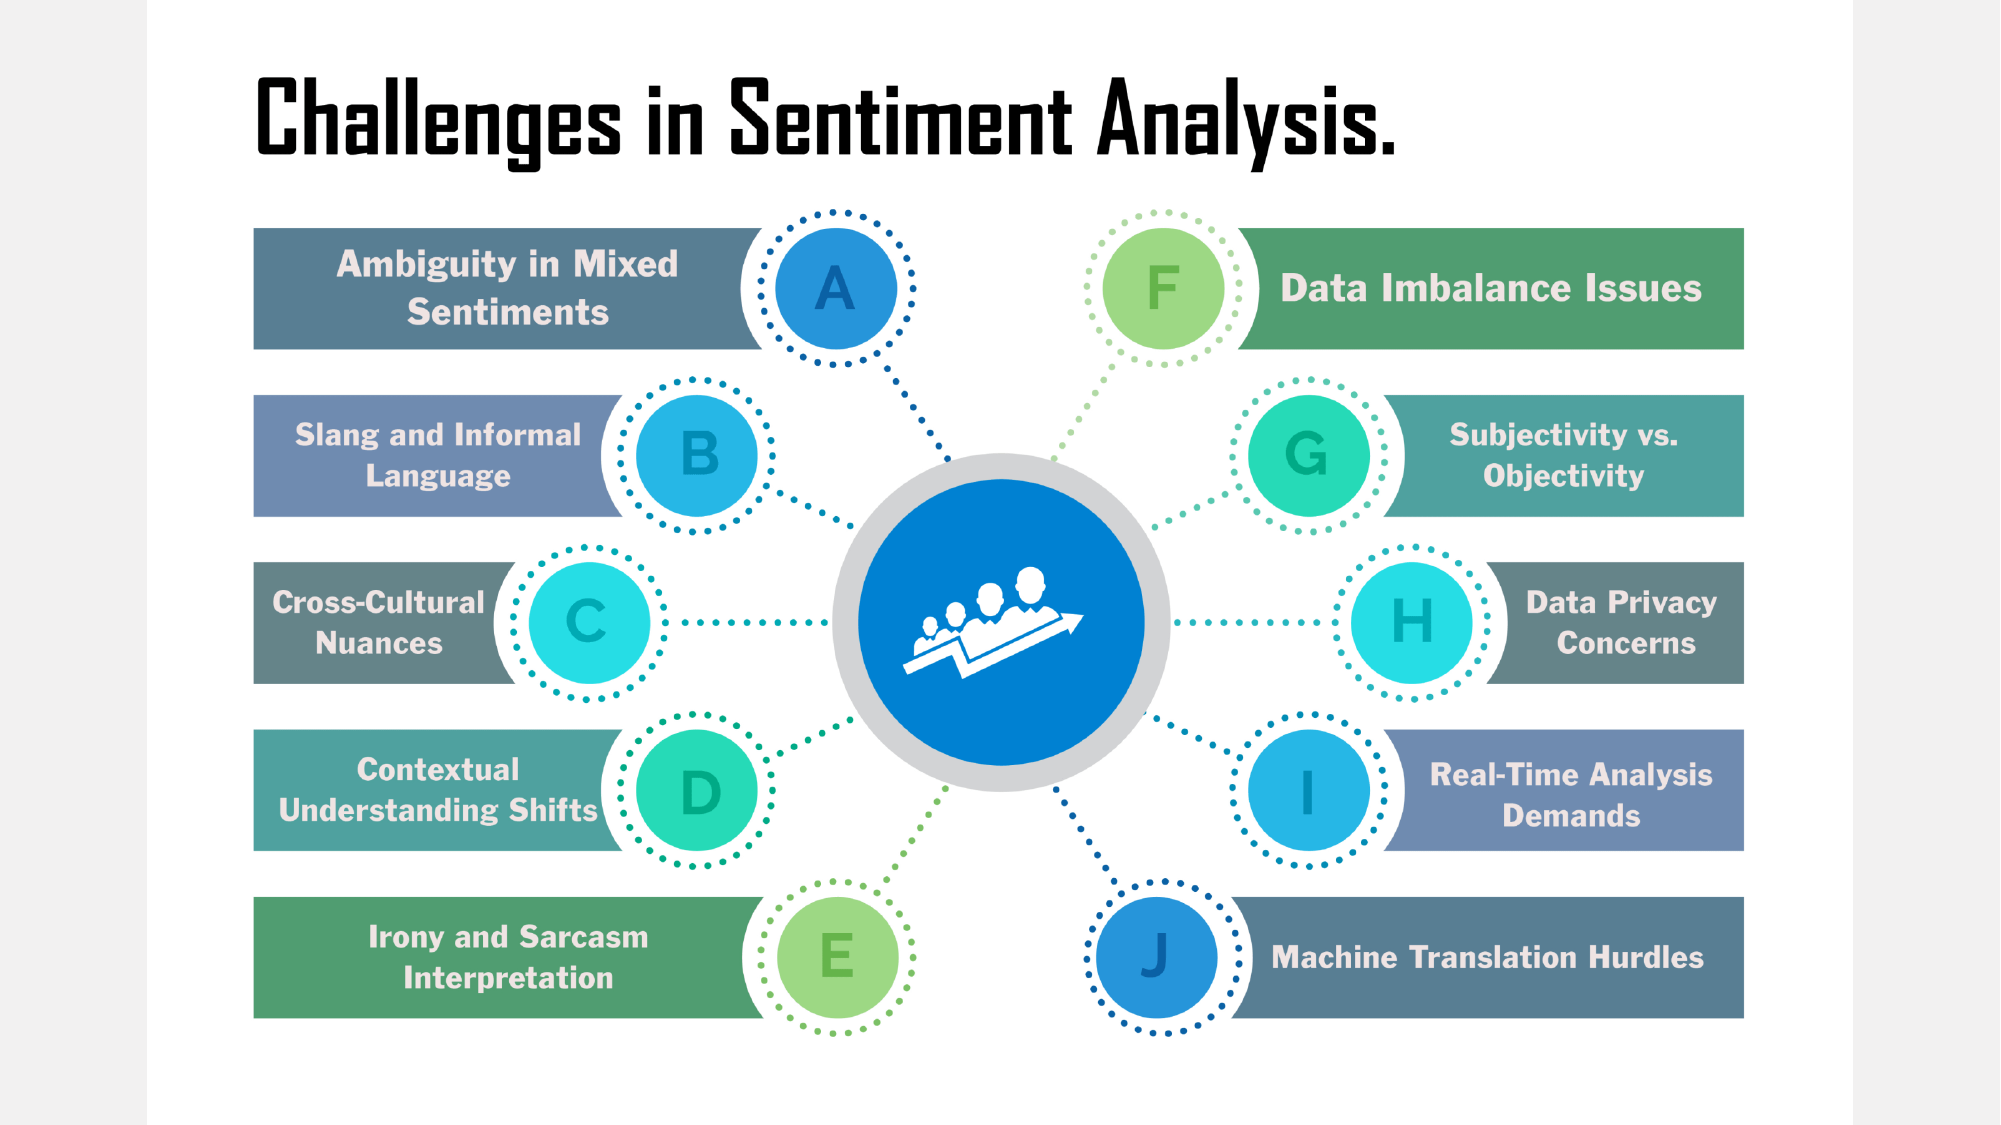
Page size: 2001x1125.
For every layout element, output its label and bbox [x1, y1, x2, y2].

picture [147, 0, 1853, 1125]
